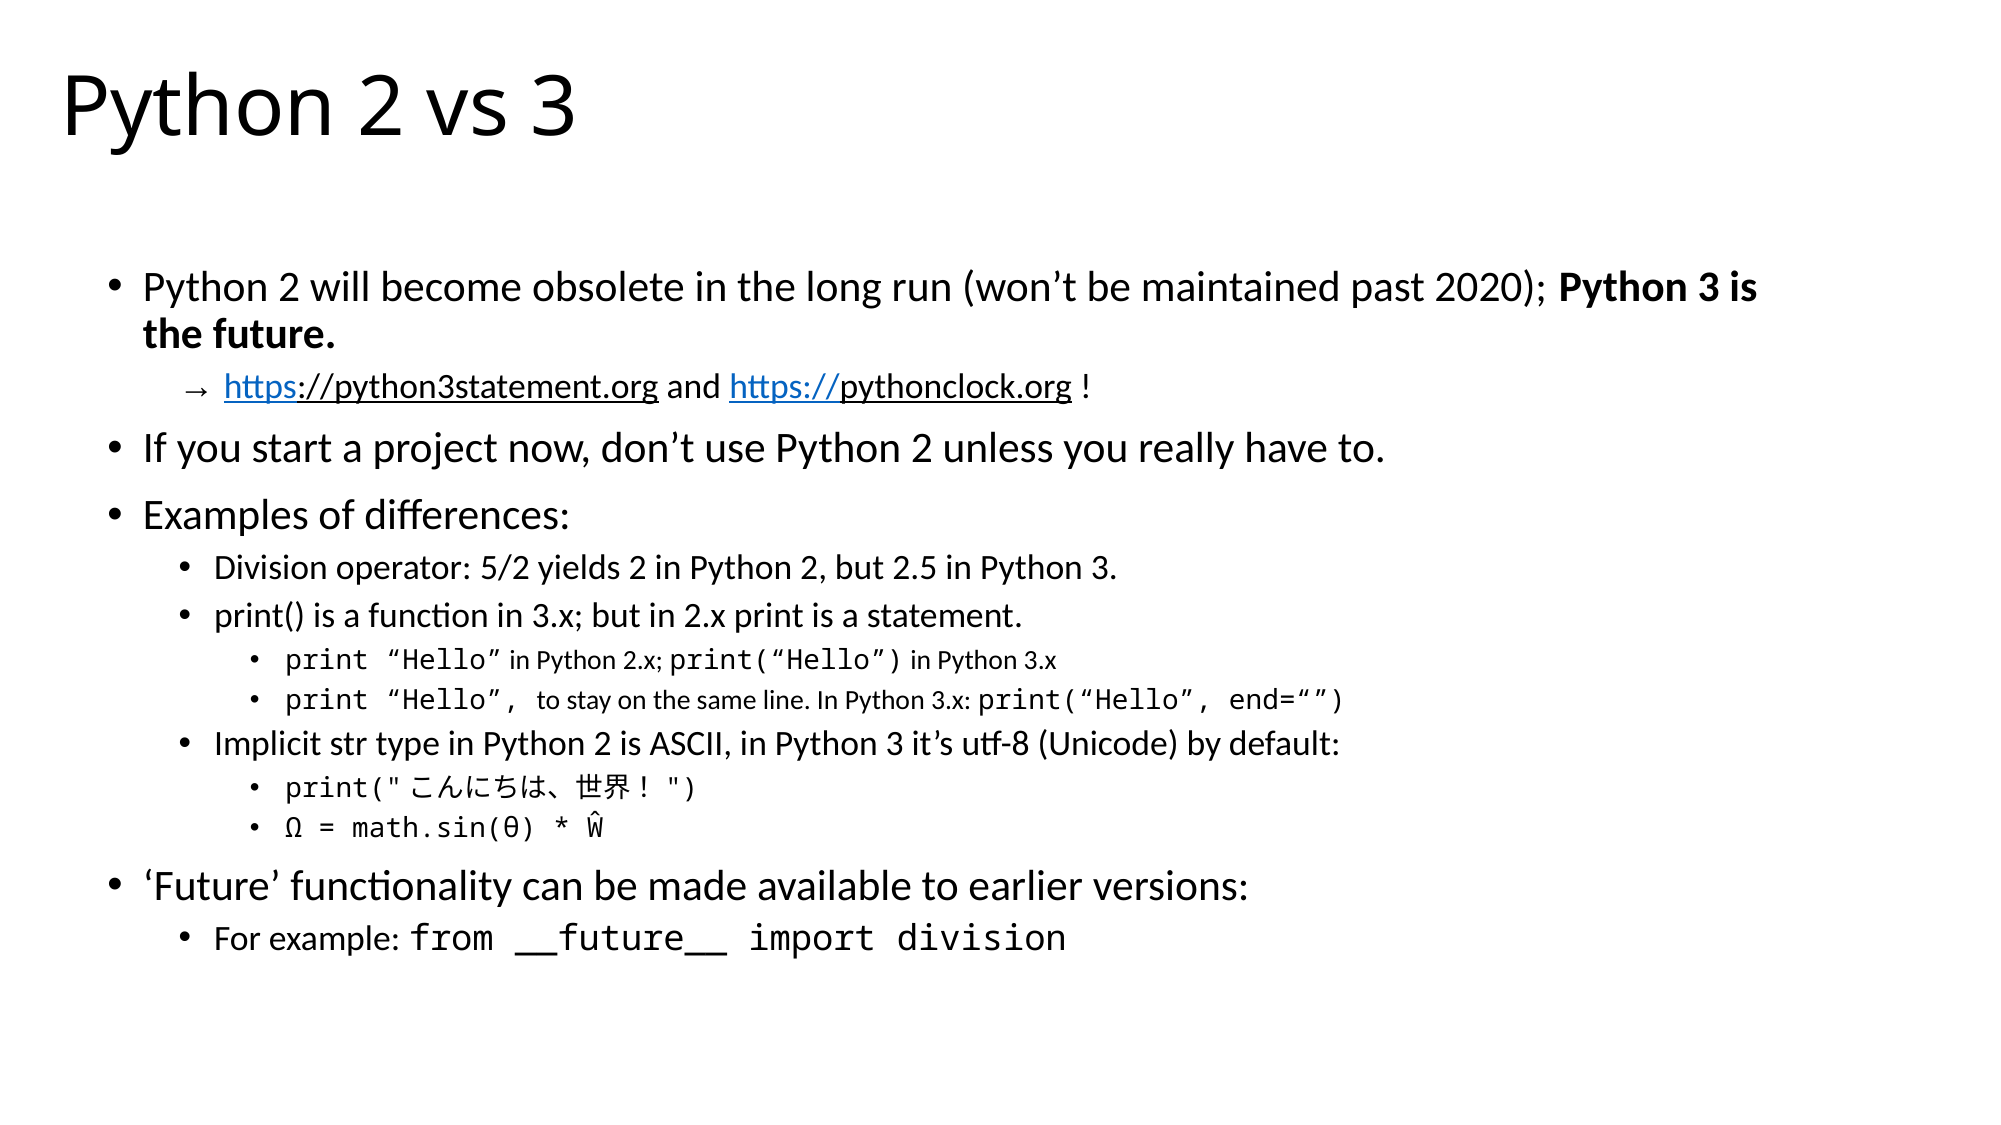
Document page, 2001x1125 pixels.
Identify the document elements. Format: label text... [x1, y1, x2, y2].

list Python 2 will become obsolete in the long run (won’t be maintained past 2020); Python 3 is the future. → https://python3statement.org and https://pythonclock.org ! If you start a project now, don’t use Python 2 unless you really have to. Examples of differences: Division operator: 5/2 yields 2 in Python 2, but 2.5 in Python 3. print() is a function in 3.x; but in 2.x print is a statement. print “Hello” in Python 2.x; print(“Hello”) in Python 3.x print “Hello”, to stay on the same line. In Python 3.x: print(“Hello”, end=“”) Implicit str type in Python 2 is ASCII, in Python 3 it’s utf-8 (Unicode) by default: print("こんにちは、世界！") Ω = math.sin(θ) * Ŵ ‘Future’ functionality can be made available to earlier versions: For example: from __future__ import division [92, 256, 1779, 970]
title Python 2 vs 3 [45, 50, 1771, 168]
